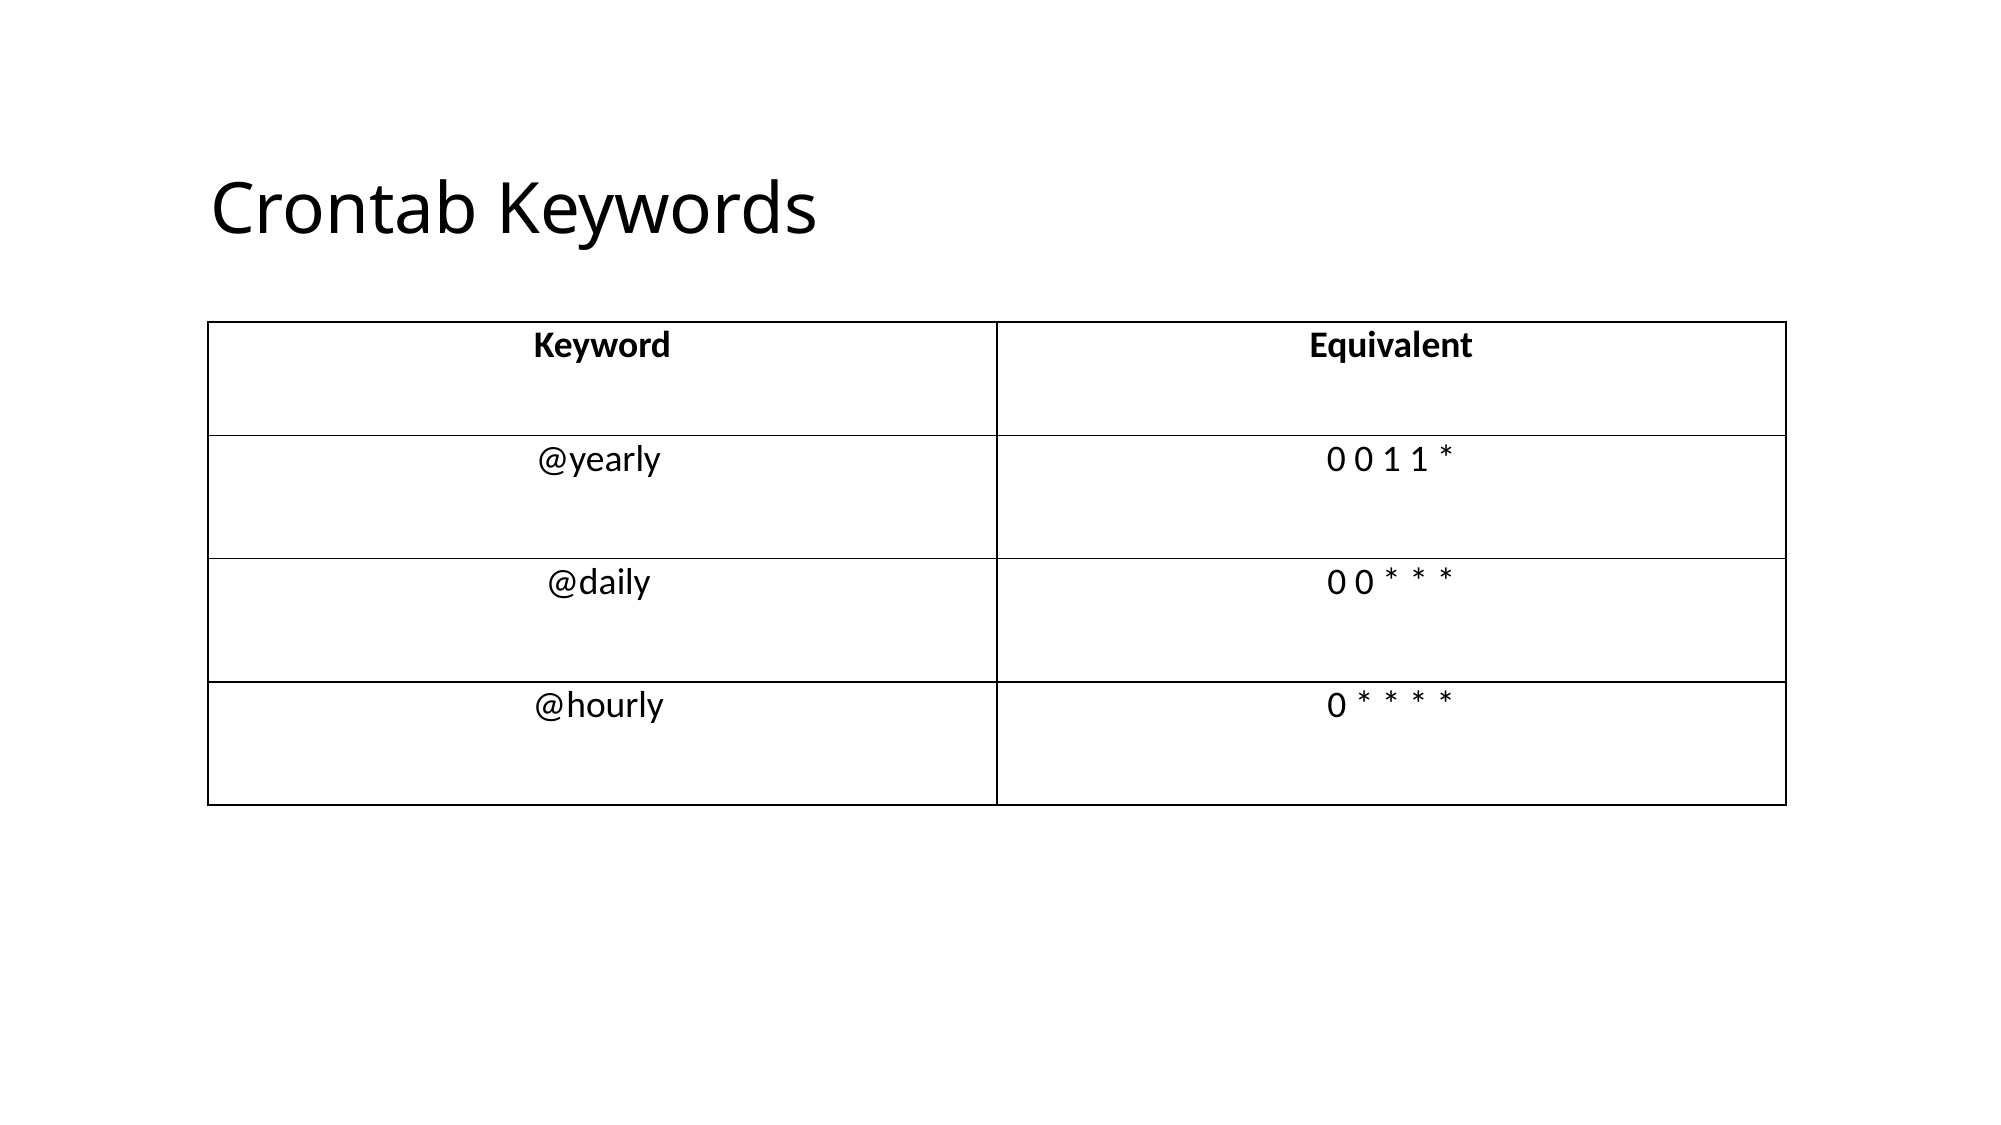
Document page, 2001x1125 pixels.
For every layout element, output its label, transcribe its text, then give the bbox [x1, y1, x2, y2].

table_cell 0 0 * * * [998, 559, 1785, 681]
table_cell 0 0 1 1 * [998, 436, 1785, 558]
title Crontab Keywords [195, 102, 1921, 320]
table_cell @daily [209, 559, 996, 681]
table_cell 0 * * * * [998, 683, 1785, 804]
table_header Equivalent [998, 323, 1785, 435]
table_cell @yearly [209, 436, 996, 558]
table_header Keyword [209, 323, 996, 435]
table_cell @hourly [209, 683, 996, 804]
